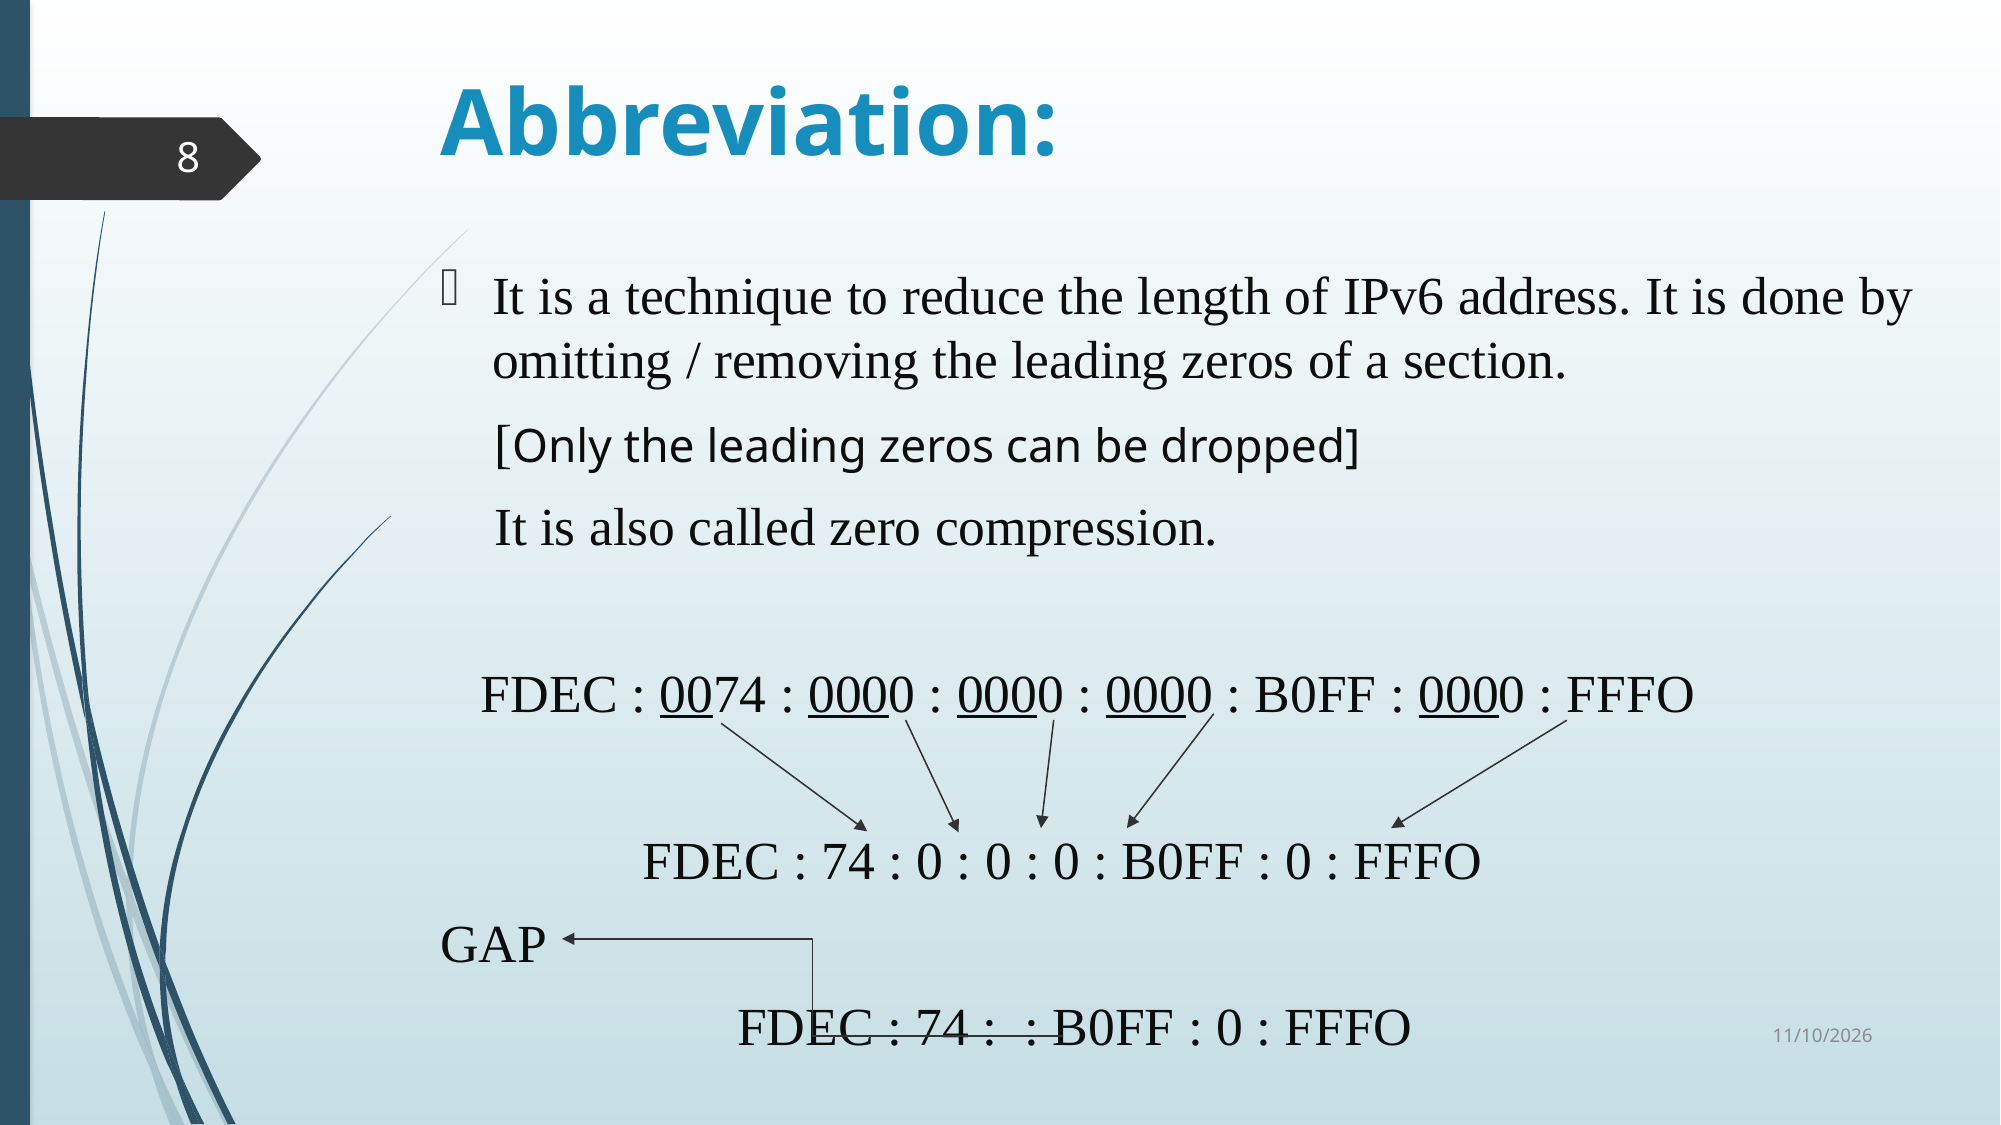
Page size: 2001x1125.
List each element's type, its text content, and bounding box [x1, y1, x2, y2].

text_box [1126, 713, 1214, 829]
title Abbreviation: [425, 56, 1888, 223]
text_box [721, 723, 868, 832]
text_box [1390, 720, 1567, 829]
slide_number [1699, 1005, 1888, 1067]
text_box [561, 938, 1063, 1037]
list It is a technique to reduce the length of IPv6 address. It is done by omitting / removing the leading zeros of a section. [Only the leading zeros can be dropped] It is also called zero compression. FDEC : 0074 : 0000 : 0000 : 0000 : B0FF : 0000 : FFFO FDEC : 74 : 0 : 0 : 0 : B0FF : 0 : FFFO GAP FDEC : 74 : : B0FF : 0 : FFFO [425, 253, 1929, 1067]
slide_number 8 [87, 129, 216, 190]
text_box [905, 720, 959, 833]
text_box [1040, 720, 1054, 829]
